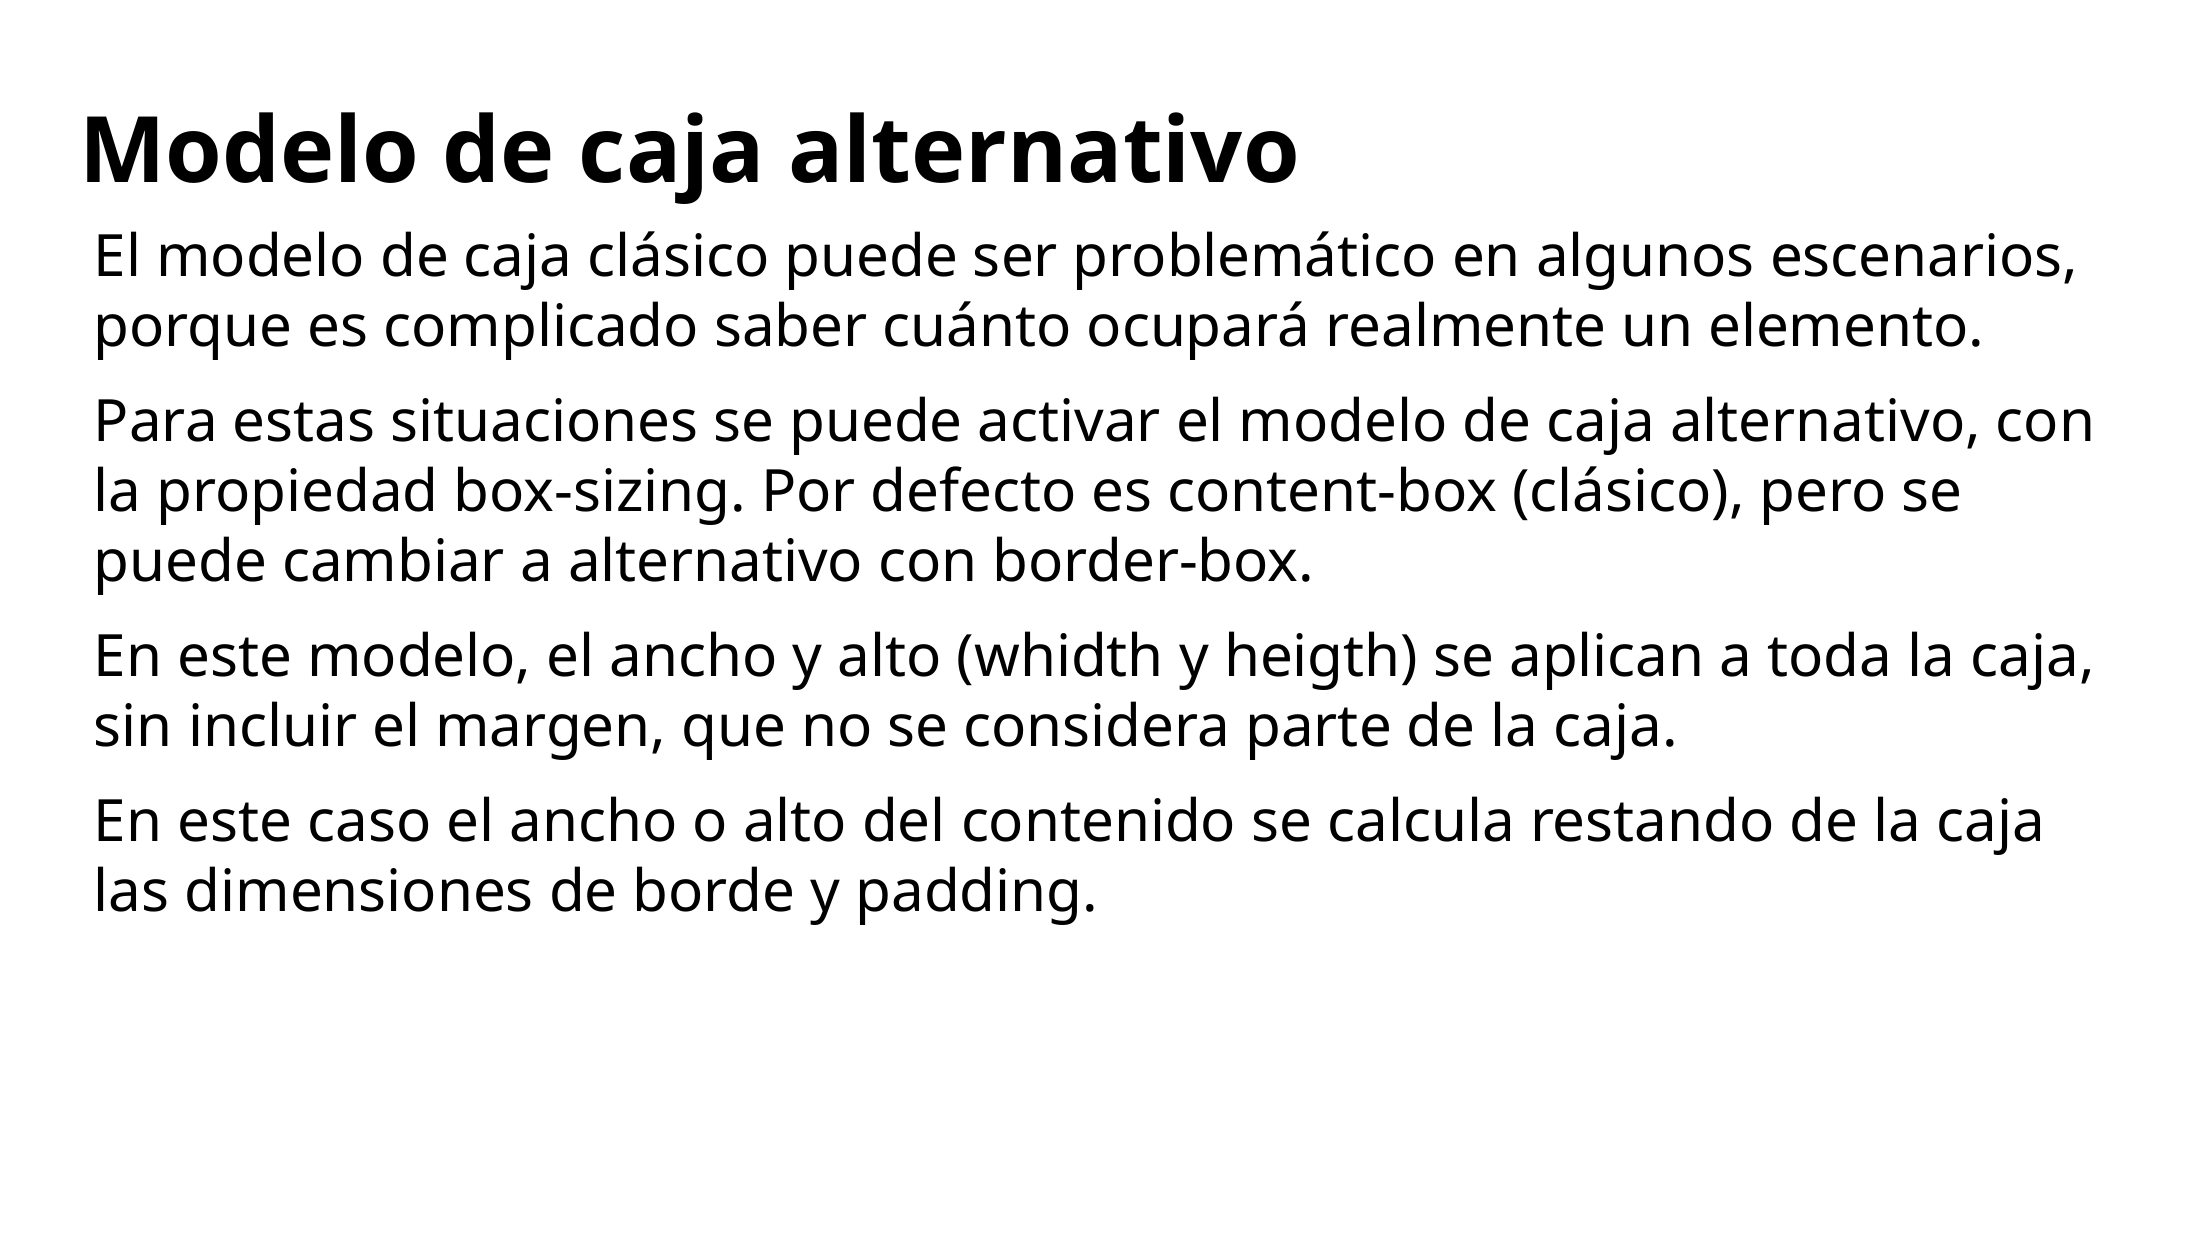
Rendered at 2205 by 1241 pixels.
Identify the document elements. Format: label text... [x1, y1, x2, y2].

text_box El modelo de caja clásico puede ser problemático en algunos escenarios, porque es complicado saber cuánto ocupará realmente un elemento. Para estas situaciones se puede activar el modelo de caja alternativo, con la propiedad box-sizing. Por defecto es content-box (clásico), pero se puede cambiar a alternativo con border-box. En este modelo, el ancho y alto (whidth y heigth) se aplican a toda la caja, sin incluir el margen, que no se considera parte de la caja. En este caso el ancho o alto del contenido se calcula restando de la caja las dimensiones de borde y padding. [79, 210, 2126, 931]
title Modelo de caja alternativo [79, 41, 2136, 264]
